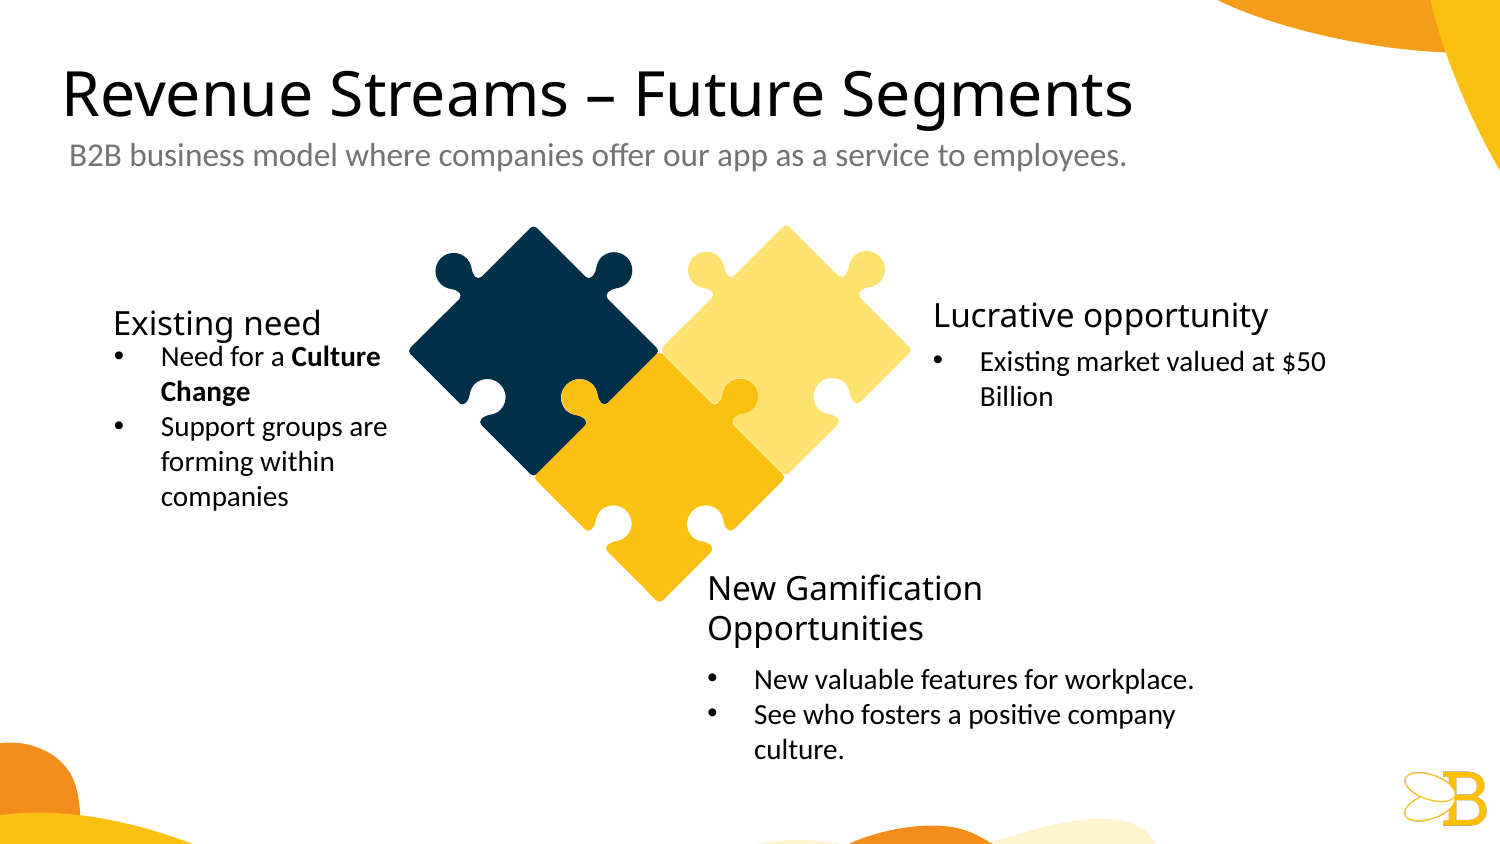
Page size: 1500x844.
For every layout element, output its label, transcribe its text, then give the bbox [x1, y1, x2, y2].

picture [1404, 746, 1491, 844]
text_box Lucrative opportunity [918, 287, 1316, 334]
text_box New valuable features for workplace. See who fosters a positive company culture. [692, 652, 1238, 808]
text_box [423, 226, 659, 476]
text_box Existing market valued at $50 Billion [918, 334, 1408, 455]
list B2B business model where companies offer our app as a service to employees. [46, 111, 1440, 189]
text_box [661, 225, 911, 475]
text_box Need for a Culture Change Support groups are forming within companies [99, 330, 423, 520]
text_box Existing need [98, 294, 396, 350]
text_box New Gamification Opportunities [692, 560, 1025, 652]
title Revenue Streams – Future Segments [46, 38, 1244, 111]
text_box [535, 352, 785, 602]
